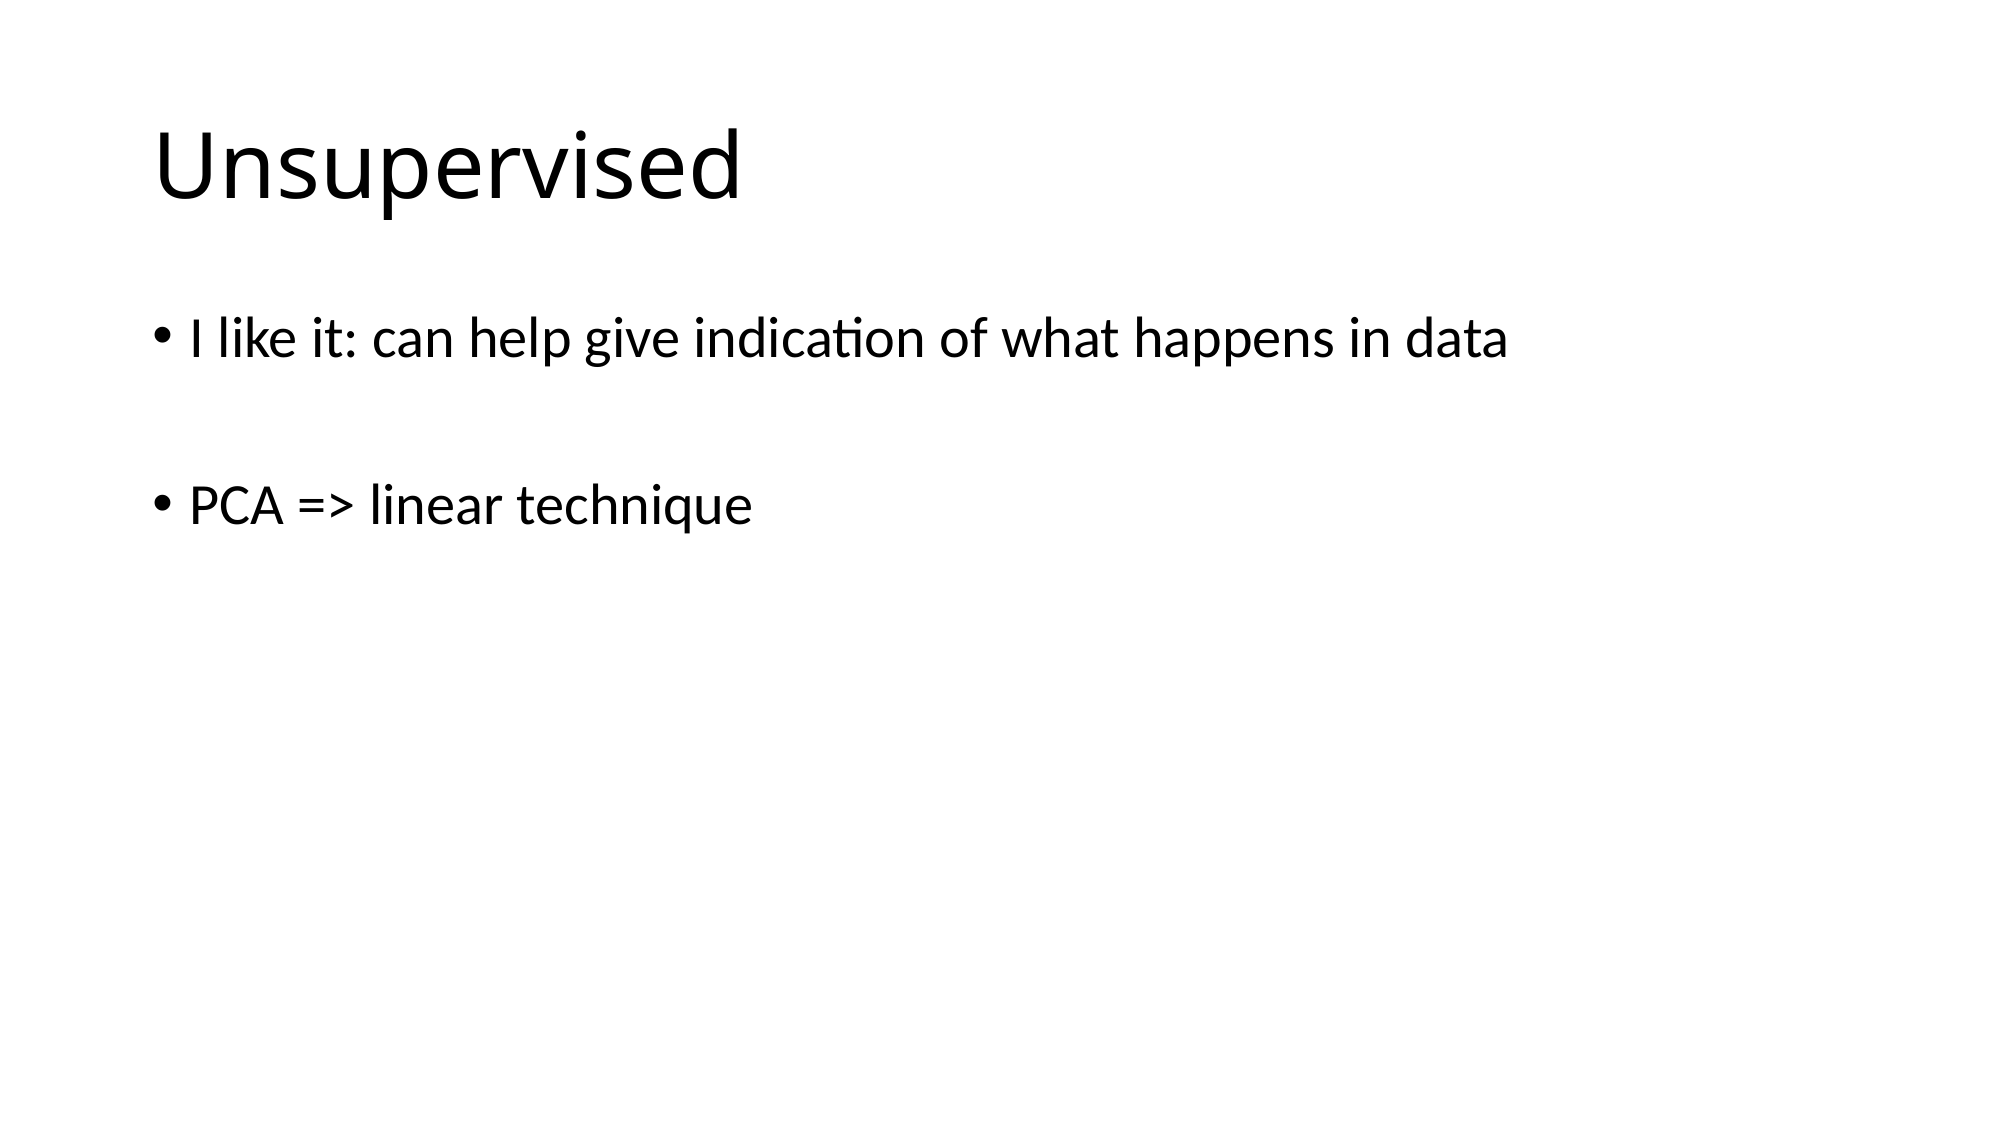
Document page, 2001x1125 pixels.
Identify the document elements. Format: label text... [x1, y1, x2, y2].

list I like it: can help give indication of what happens in data PCA => linear technique [137, 299, 1863, 1014]
title Unsupervised [137, 59, 1863, 278]
